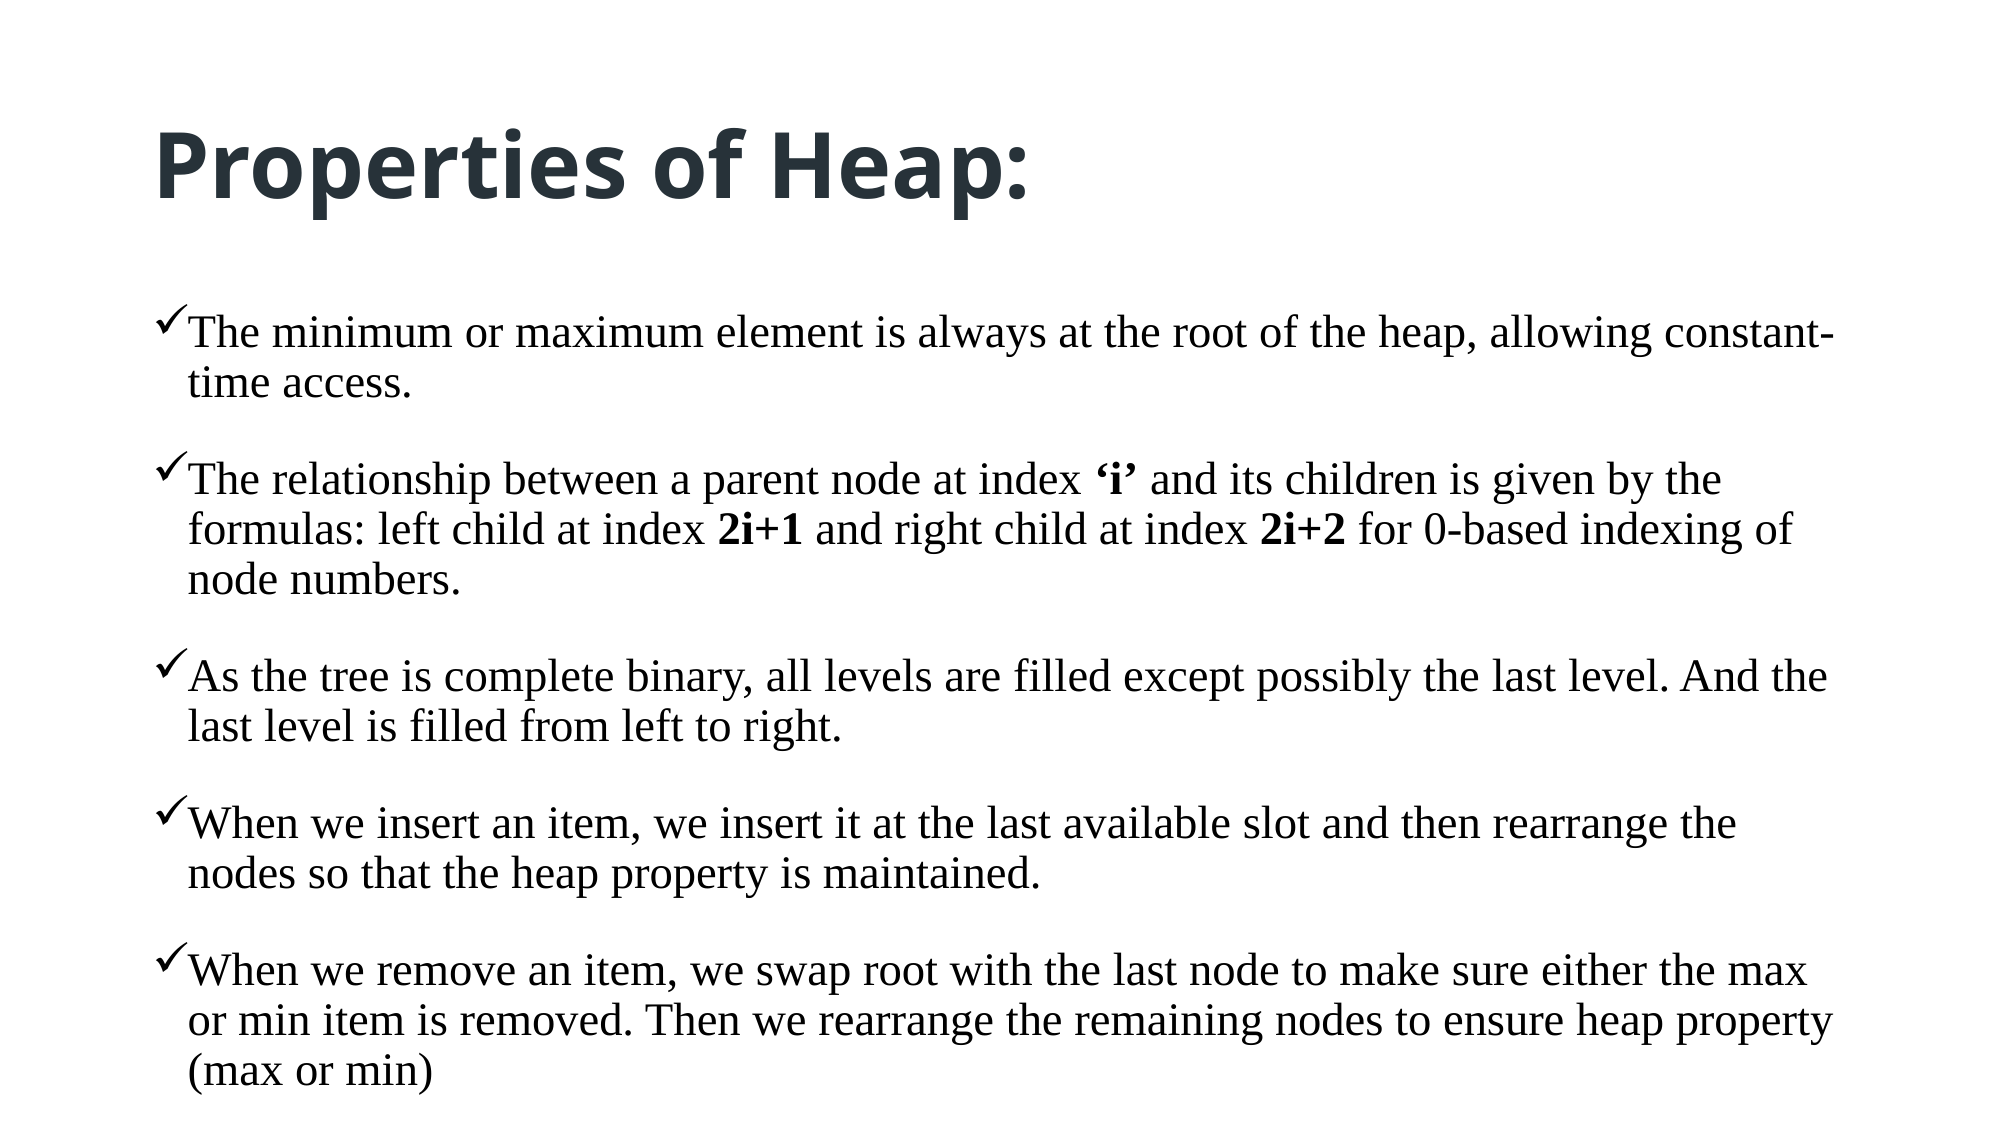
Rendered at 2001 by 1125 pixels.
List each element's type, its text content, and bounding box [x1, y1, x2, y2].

list The minimum or maximum element is always at the root of the heap, allowing constant-time access. The relationship between a parent node at index ‘i’ and its children is given by the formulas: left child at index 2i+1 and right child at index 2i+2 for 0-based indexing of node numbers. As the tree is complete binary, all levels are filled except possibly the last level. And the last level is filled from left to right. When we insert an item, we insert it at the last available slot and then rearrange the nodes so that the heap property is maintained. When we remove an item, we swap root with the last node to make sure either the max or min item is removed. Then we rearrange the remaining nodes to ensure heap property (max or min) [137, 299, 1863, 1108]
title Properties of Heap: [137, 59, 1863, 278]
